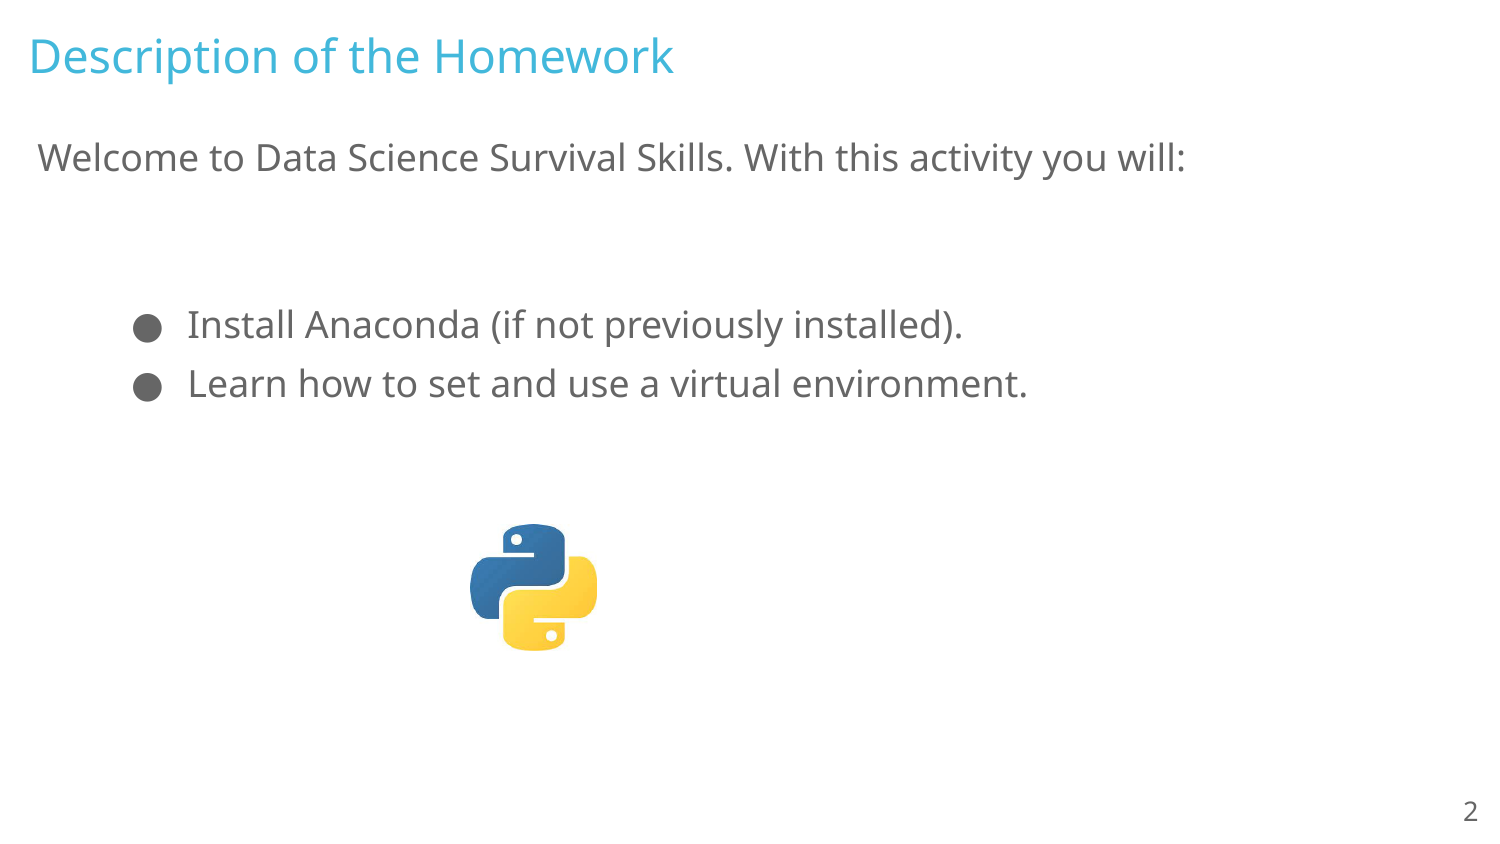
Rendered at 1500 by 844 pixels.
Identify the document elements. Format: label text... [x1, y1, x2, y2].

slide_number ‹#› [1403, 779, 1494, 844]
picture [470, 524, 597, 651]
title Description of the Homework [13, 8, 1411, 103]
list Welcome to Data Science Survival Skills. With this activity you will: Install Anaconda (if not previously installed). Learn how to set and use a virtual environment. [22, 109, 1480, 758]
